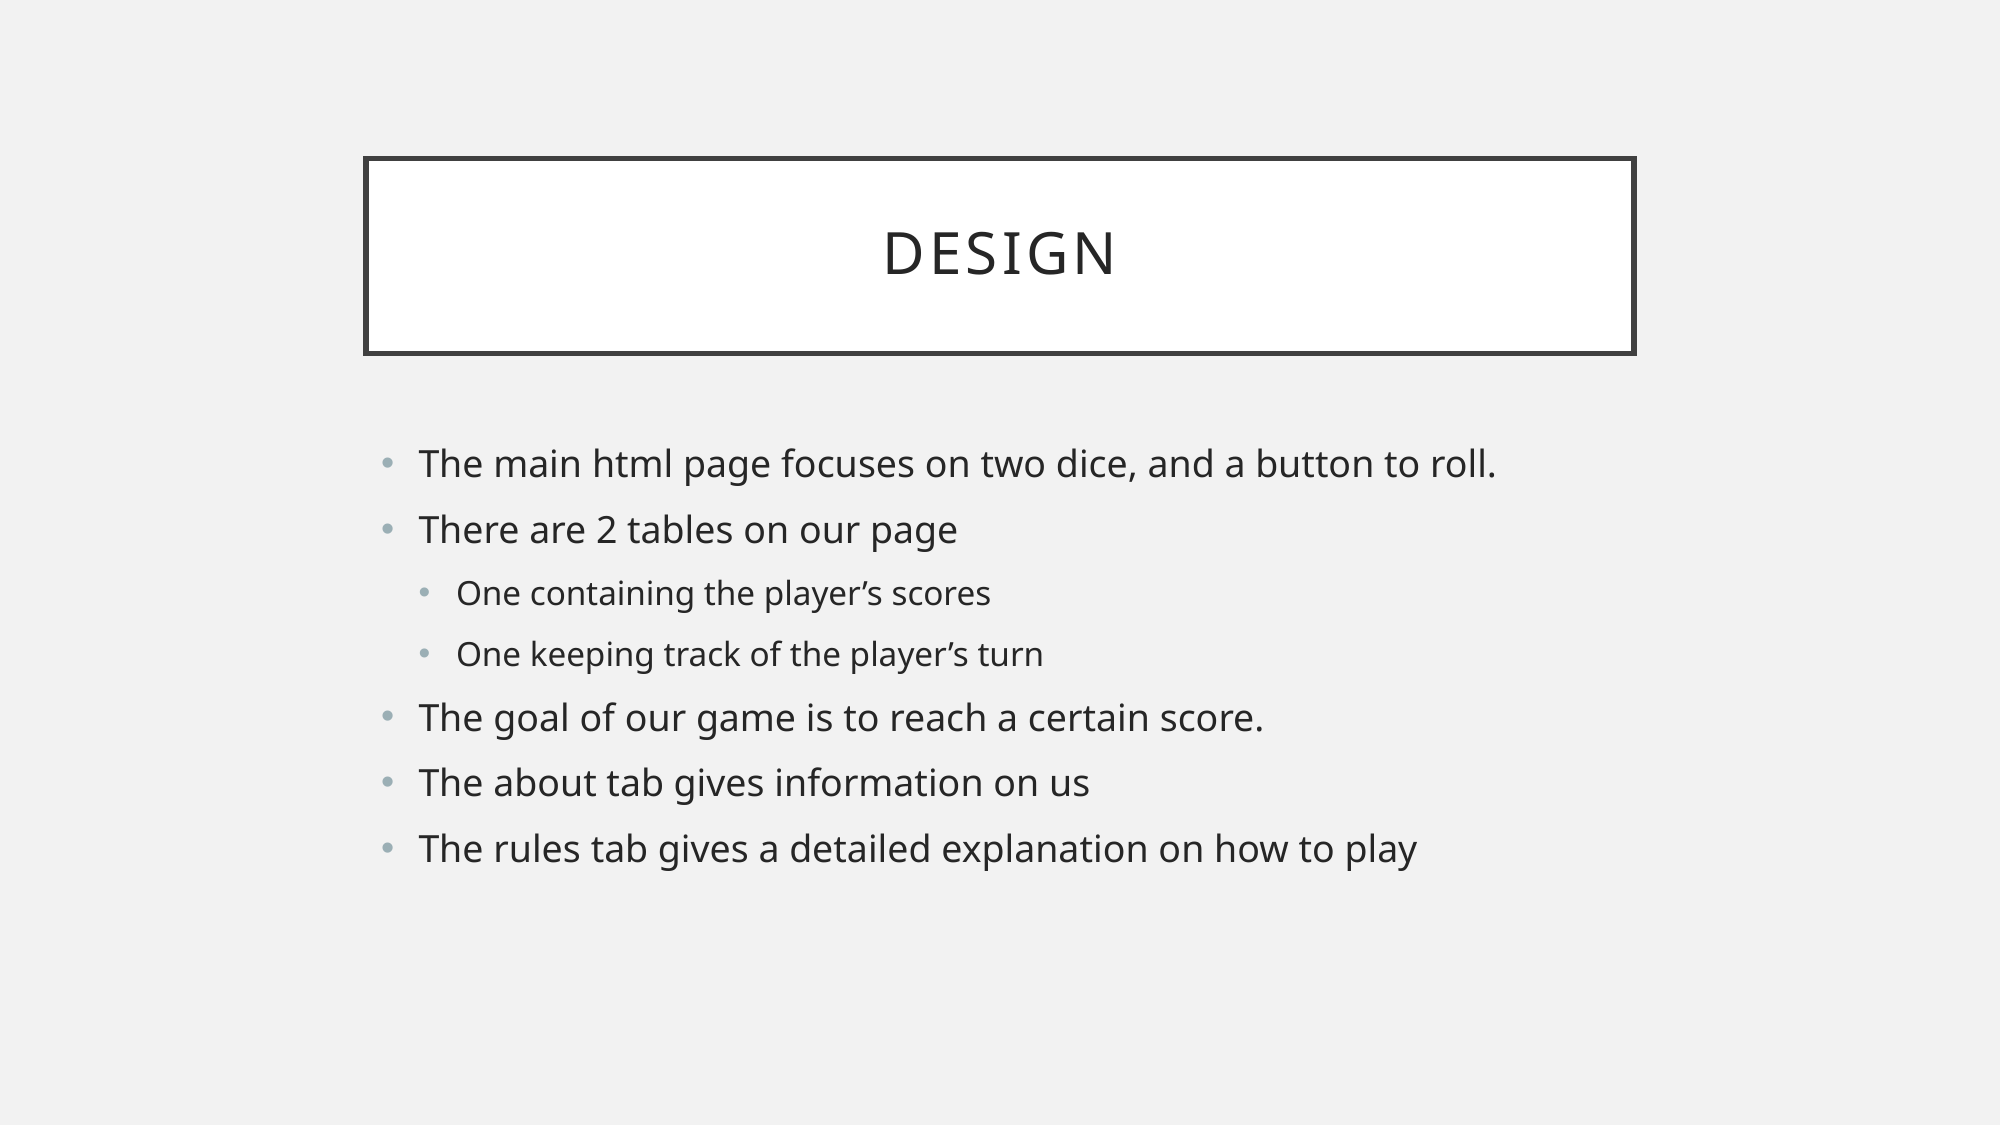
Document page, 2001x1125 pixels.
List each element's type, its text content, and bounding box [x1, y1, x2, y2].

title Design [363, 156, 1637, 356]
list The main html page focuses on two dice, and a button to roll. There are 2 tables on our page One containing the player’s scores One keeping track of the player’s turn The goal of our game is to reach a certain score. The about tab gives information on us The rules tab gives a detailed explanation on how to play [366, 432, 1634, 942]
